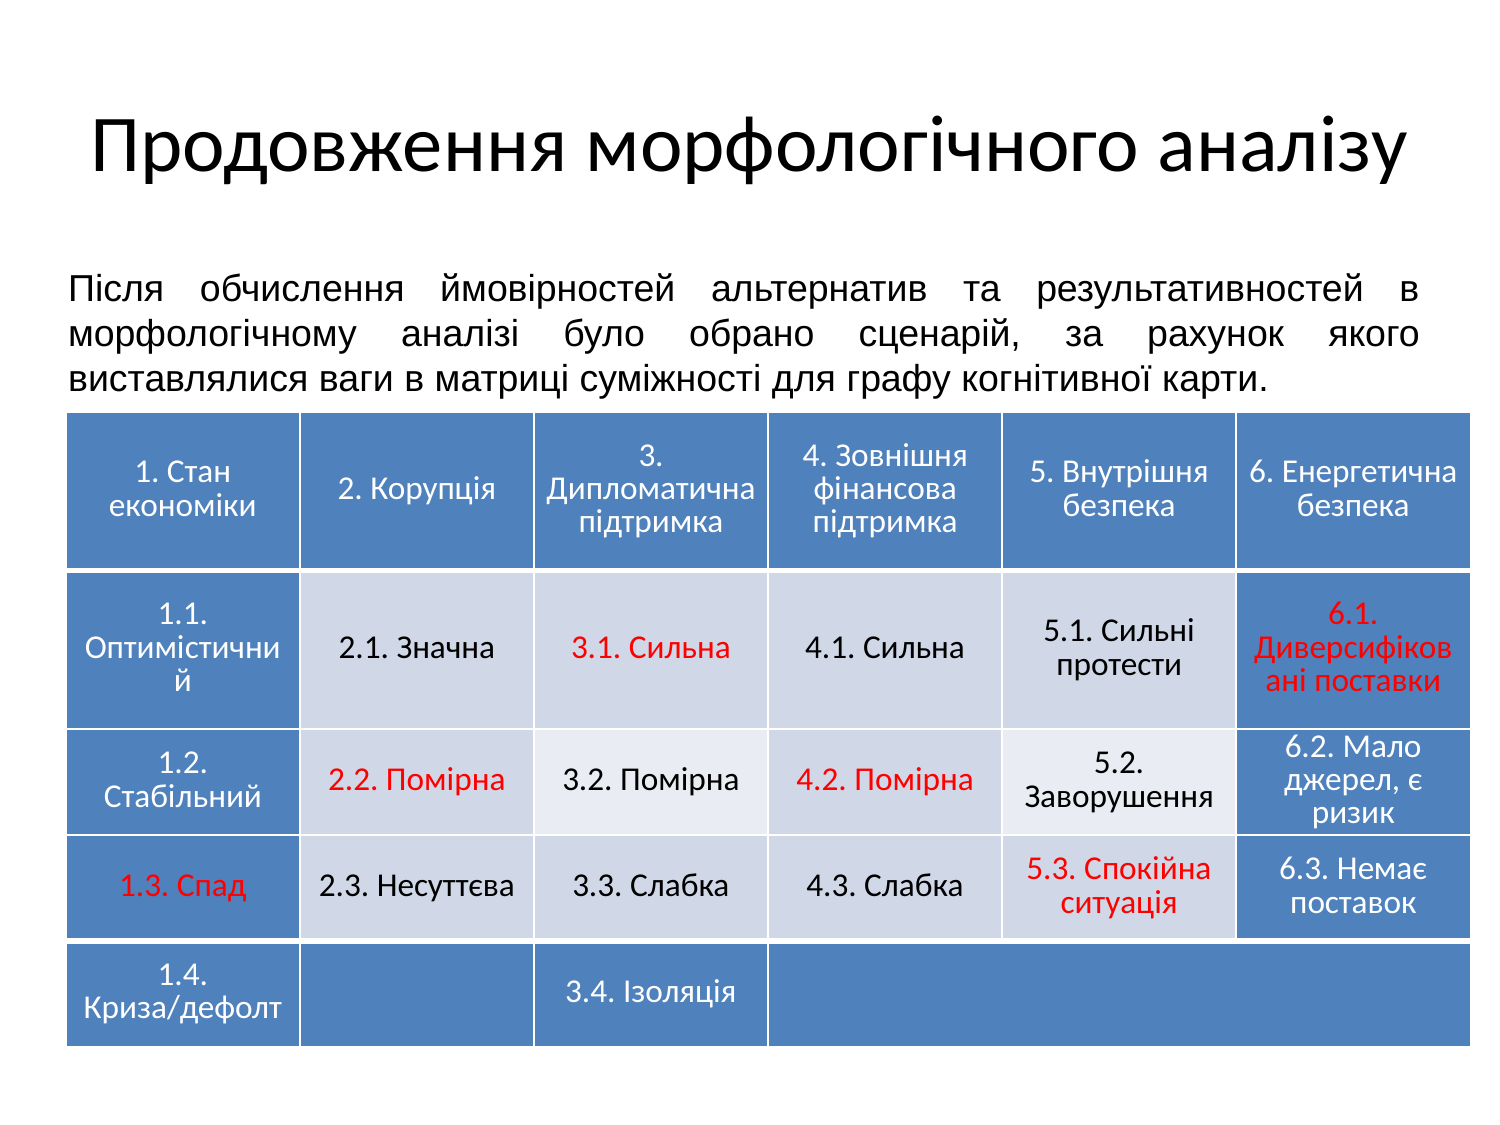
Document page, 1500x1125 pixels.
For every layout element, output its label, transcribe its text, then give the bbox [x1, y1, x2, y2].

table_cell 6.2. Мало джерел, є ризик [1237, 730, 1470, 834]
table_cell 6.1. Диверсифіковані поставки [1237, 573, 1470, 728]
table_cell 2.2. Помірна [301, 730, 533, 834]
table_header 6. Енергетична безпека [1237, 413, 1470, 568]
text_box Після обчислення ймовірностей альтернатив та результативностей в морфологічному аналізі було обрано сценарій, за рахунок якого виставлялися ваги в матриці суміжності для графу когнітивної карти. [53, 256, 1436, 407]
table_header 2. Корупція [301, 413, 533, 568]
table_header 5. Внутрішня безпека [1003, 413, 1235, 568]
table_header 4. Зовнішня фінансова підтримка [769, 413, 1001, 568]
table_header 1. Стан економіки [67, 413, 299, 568]
table_cell 3.3. Слабка [535, 836, 767, 938]
table_cell 4.2. Помірна [769, 730, 1001, 834]
table_cell 1.4. Криза/дефолт [67, 944, 299, 1046]
table_cell 5.2. Заворушення [1003, 730, 1235, 834]
table_cell 5.1. Сильні протести [1003, 573, 1235, 728]
table_cell 4.3. Слабка [769, 836, 1001, 938]
table_cell 3.1. Сильна [535, 573, 767, 728]
table_cell 1.2. Стабільний [67, 730, 299, 834]
table_cell 5.3. Спокійна ситуація [1003, 836, 1235, 938]
table_header 3. Дипломатична підтримка [535, 413, 767, 568]
table_cell [301, 944, 533, 1046]
table_cell 3.2. Помірна [535, 730, 767, 834]
table_cell 2.1. Значна [301, 573, 533, 728]
table_cell 4.1. Сильна [769, 573, 1001, 728]
table_cell 1.3. Спад [67, 836, 299, 938]
table_cell 1.1. Оптимістичний [67, 573, 299, 728]
title Продовження морфологічного аналізу [75, 45, 1425, 233]
table_cell 3.4. Ізоляція [535, 944, 767, 1046]
table_cell 2.3. Несуттєва [301, 836, 533, 938]
table_cell [769, 944, 1470, 1046]
table_cell 6.3. Немає поставок [1237, 836, 1470, 938]
